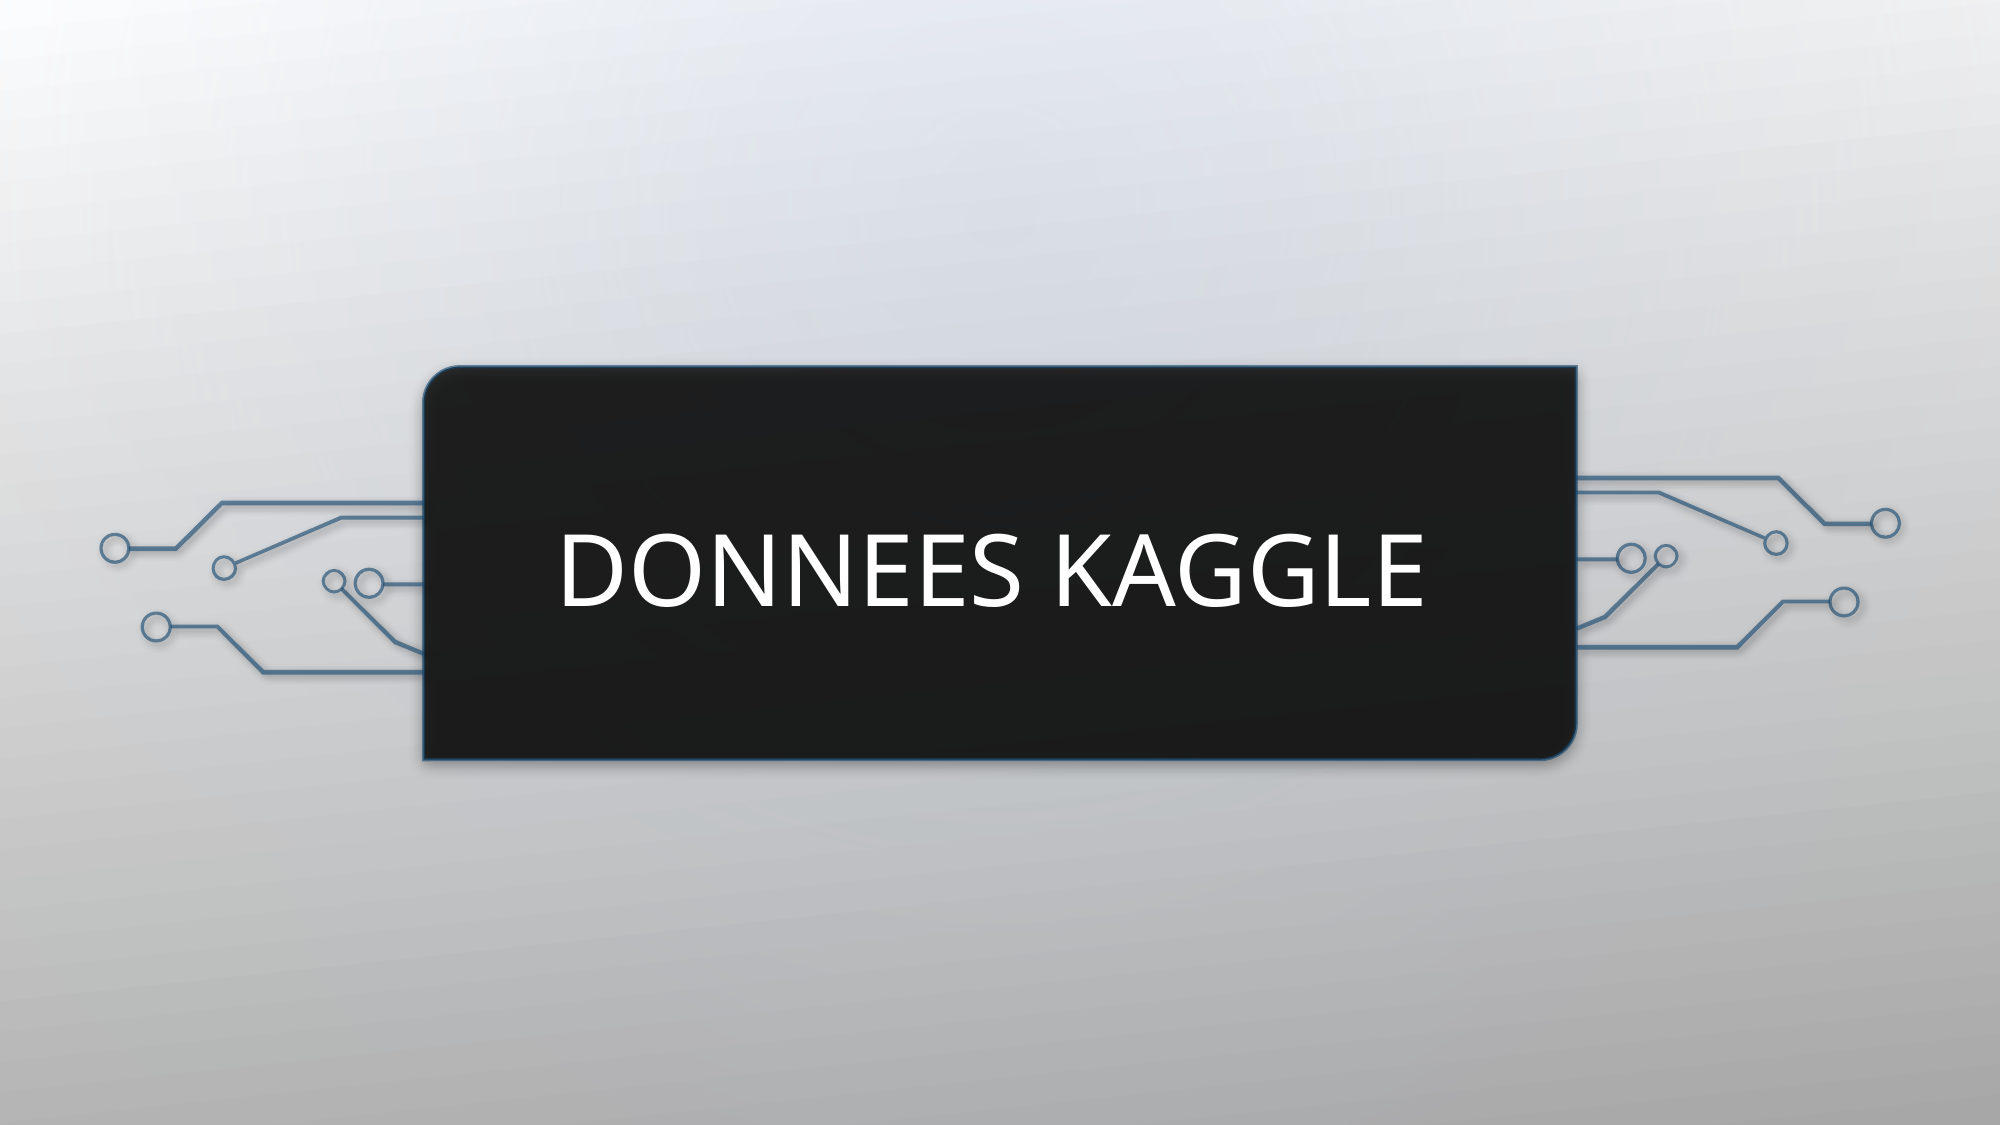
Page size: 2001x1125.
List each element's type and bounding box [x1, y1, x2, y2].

text_box [0, 0, 2000, 1125]
text_box [99, 475, 1902, 675]
